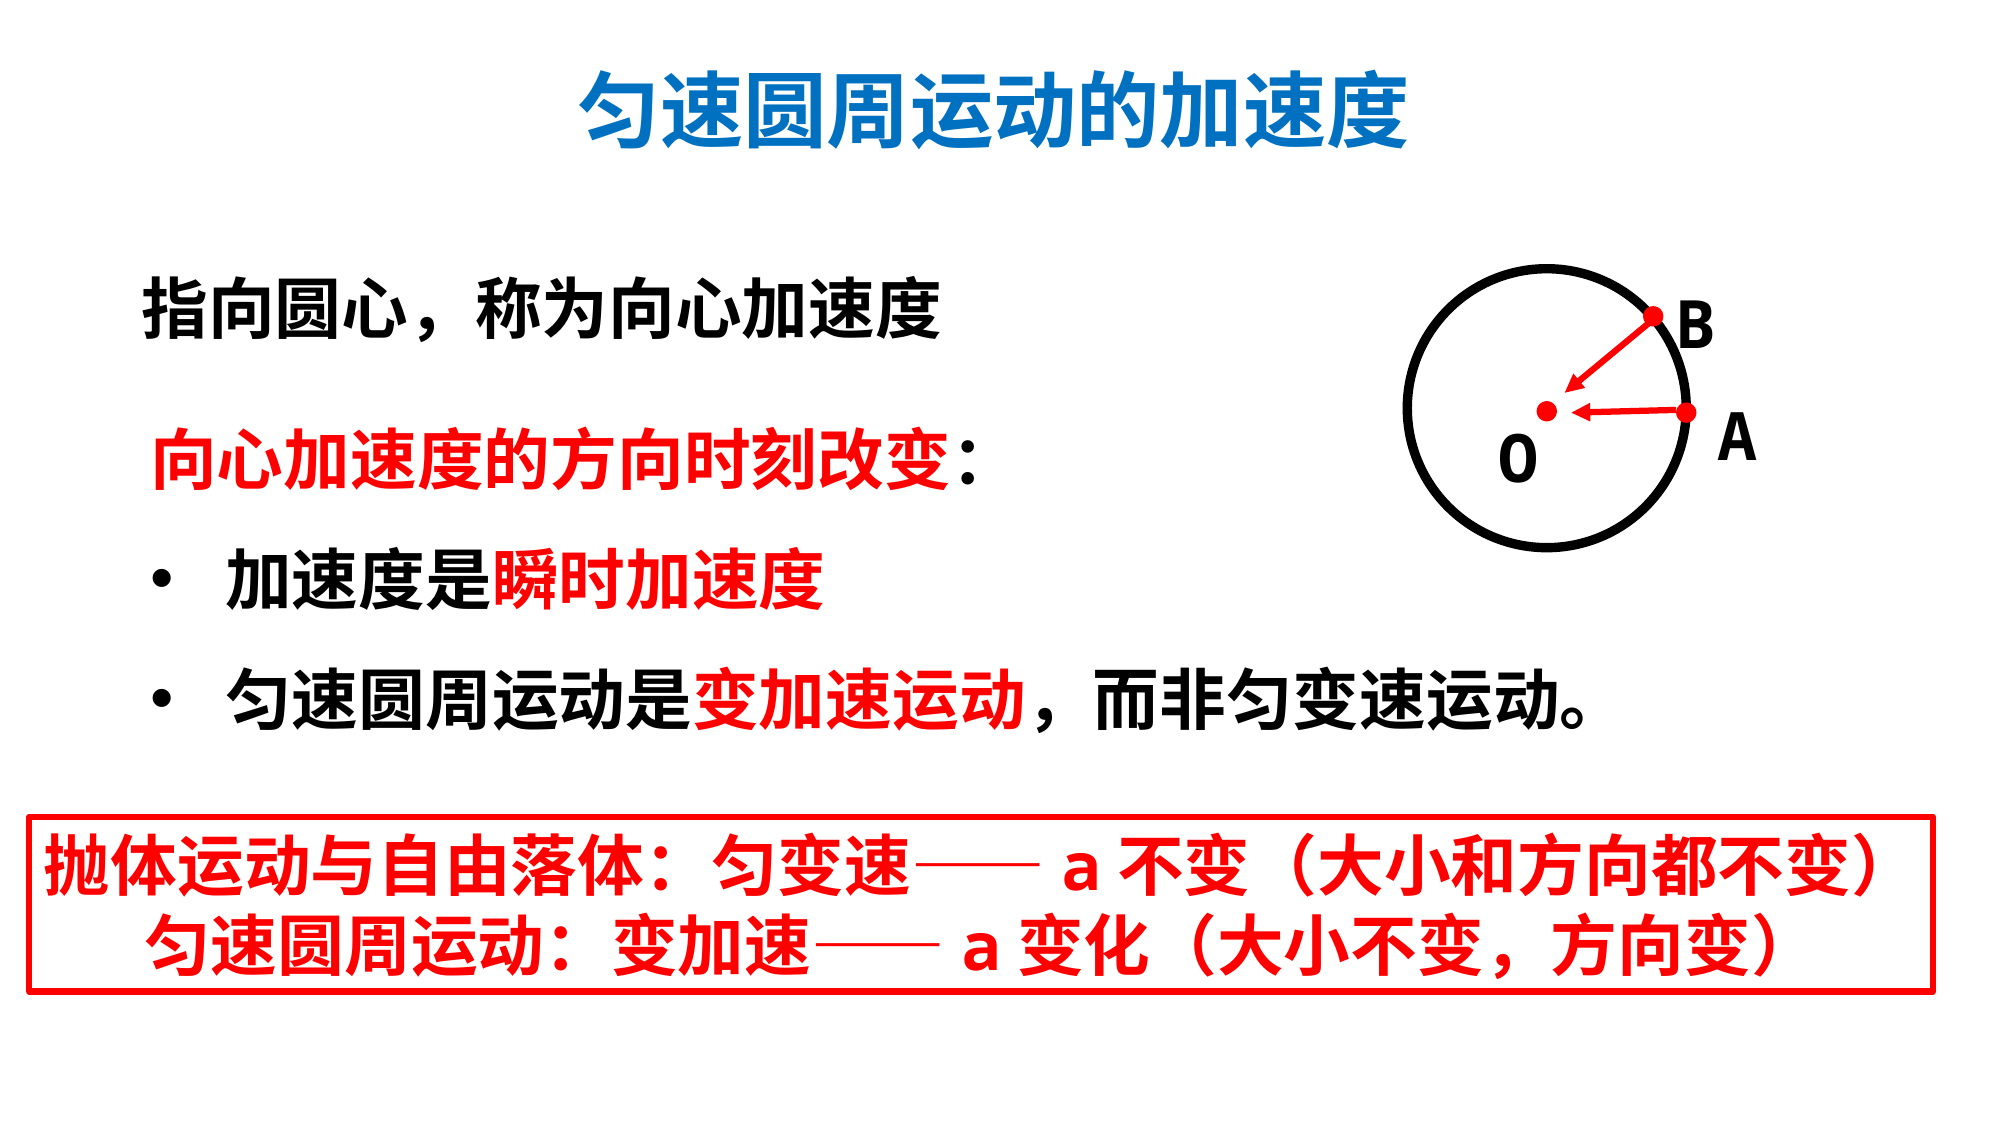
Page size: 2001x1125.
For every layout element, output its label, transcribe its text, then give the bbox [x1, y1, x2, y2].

text_box 指向圆心，称为向心加速度 [126, 219, 982, 355]
text_box 向心加速度的方向时刻改变： 加速度是瞬时加速度 匀速圆周运动是变加速运动，而非匀变速运动。 [76, 370, 1661, 745]
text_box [1407, 268, 1746, 548]
text_box 匀速圆周运动的加速度 [289, 51, 1699, 166]
text_box 抛体运动与自由落体：匀变速——a不变（大小和方向都不变） 匀速圆周运动：变加速——a变化（大小不变，方向变） [29, 816, 1933, 992]
